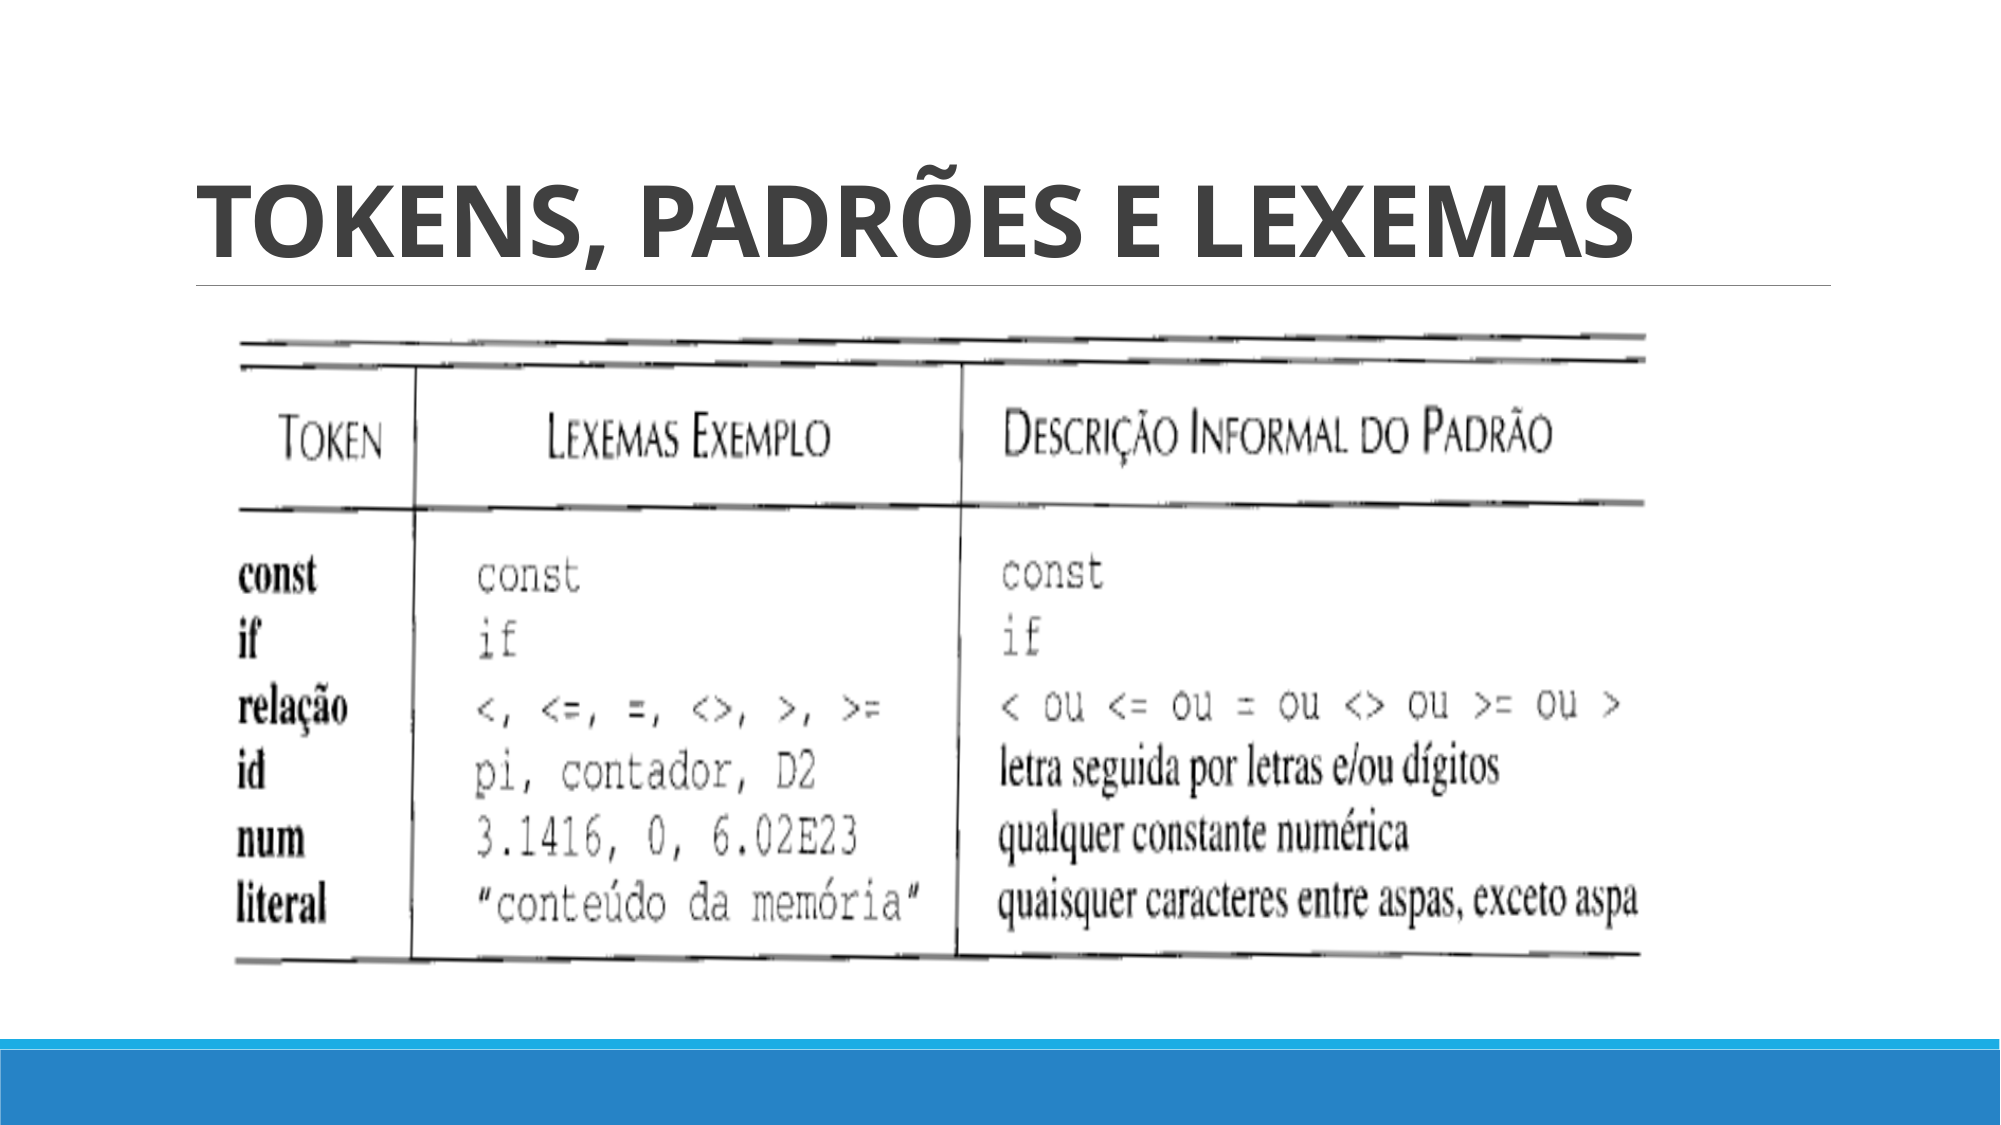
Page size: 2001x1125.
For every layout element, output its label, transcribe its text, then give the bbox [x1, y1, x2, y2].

title TOKENS, PADRÕES E LEXEMAS [180, 47, 1830, 285]
picture [187, 297, 1699, 1007]
